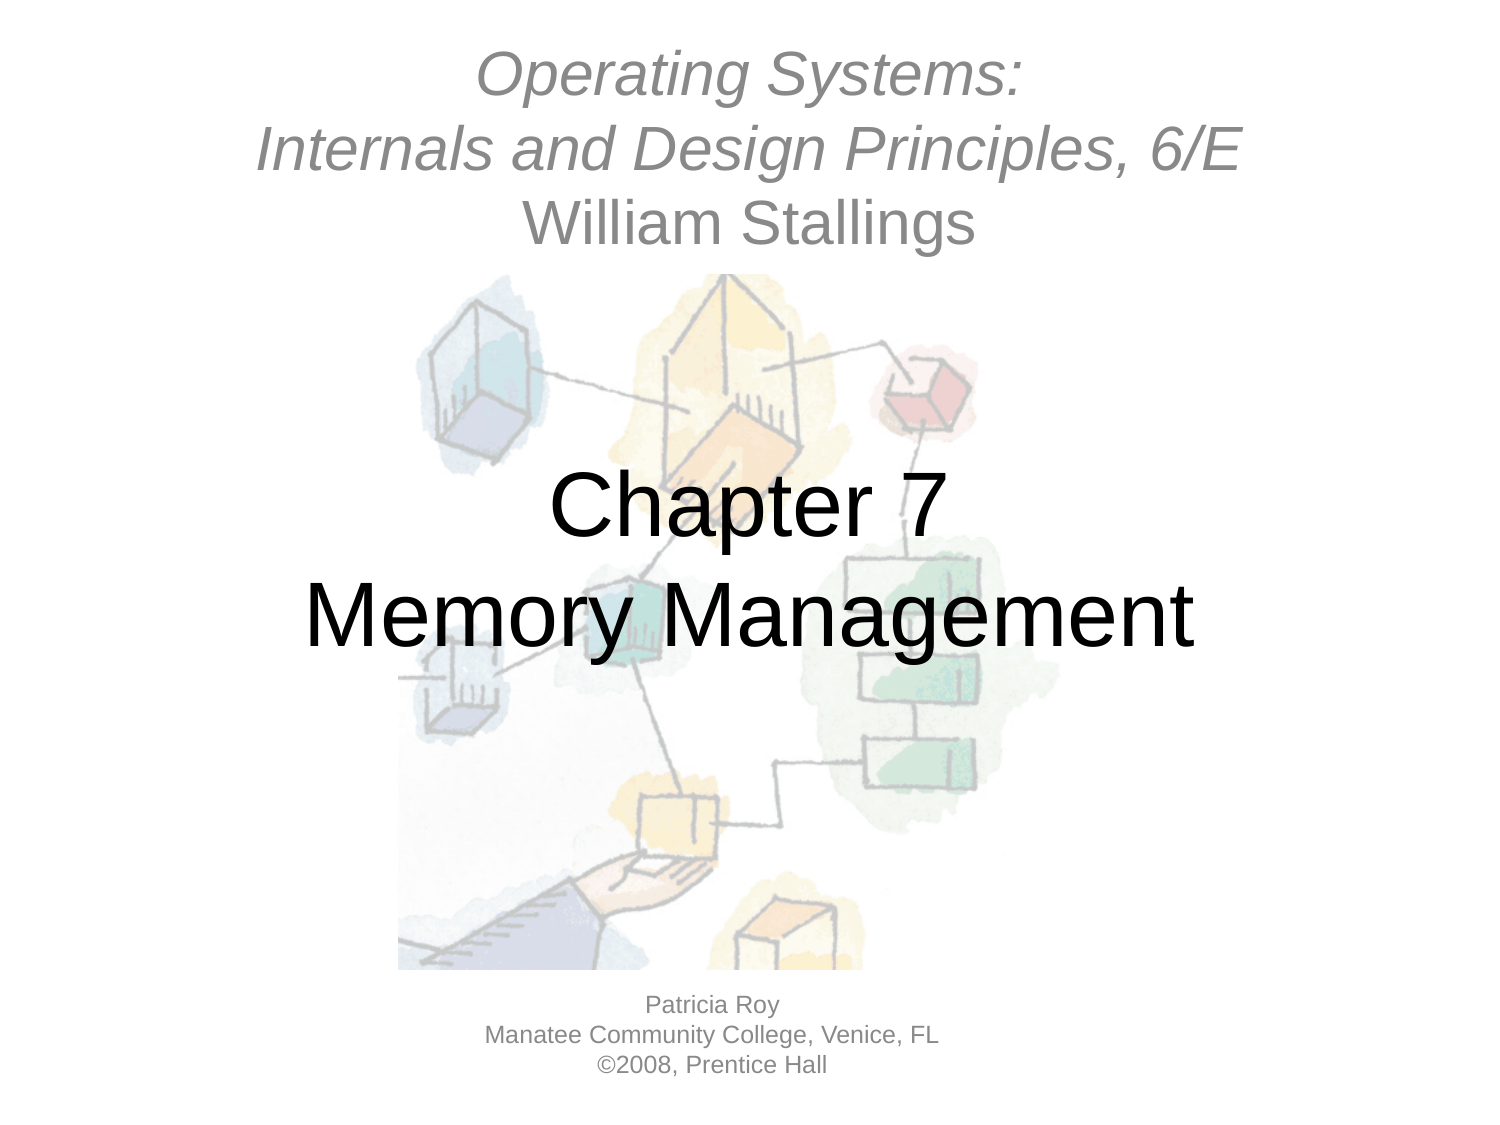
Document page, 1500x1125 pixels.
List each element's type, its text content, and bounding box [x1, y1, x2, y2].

picture [398, 274, 1063, 970]
text_box Patricia Roy Manatee Community College, Venice, FL ©2008, Prentice Hall [437, 999, 988, 1103]
title Chapter 7 Memory Management [1066, 433, 1388, 675]
title Chapter 7 Memory Management [112, 433, 393, 675]
subtitle Operating Systems: Internals and Design Principles, 6/E William Stallings [225, 24, 1275, 313]
